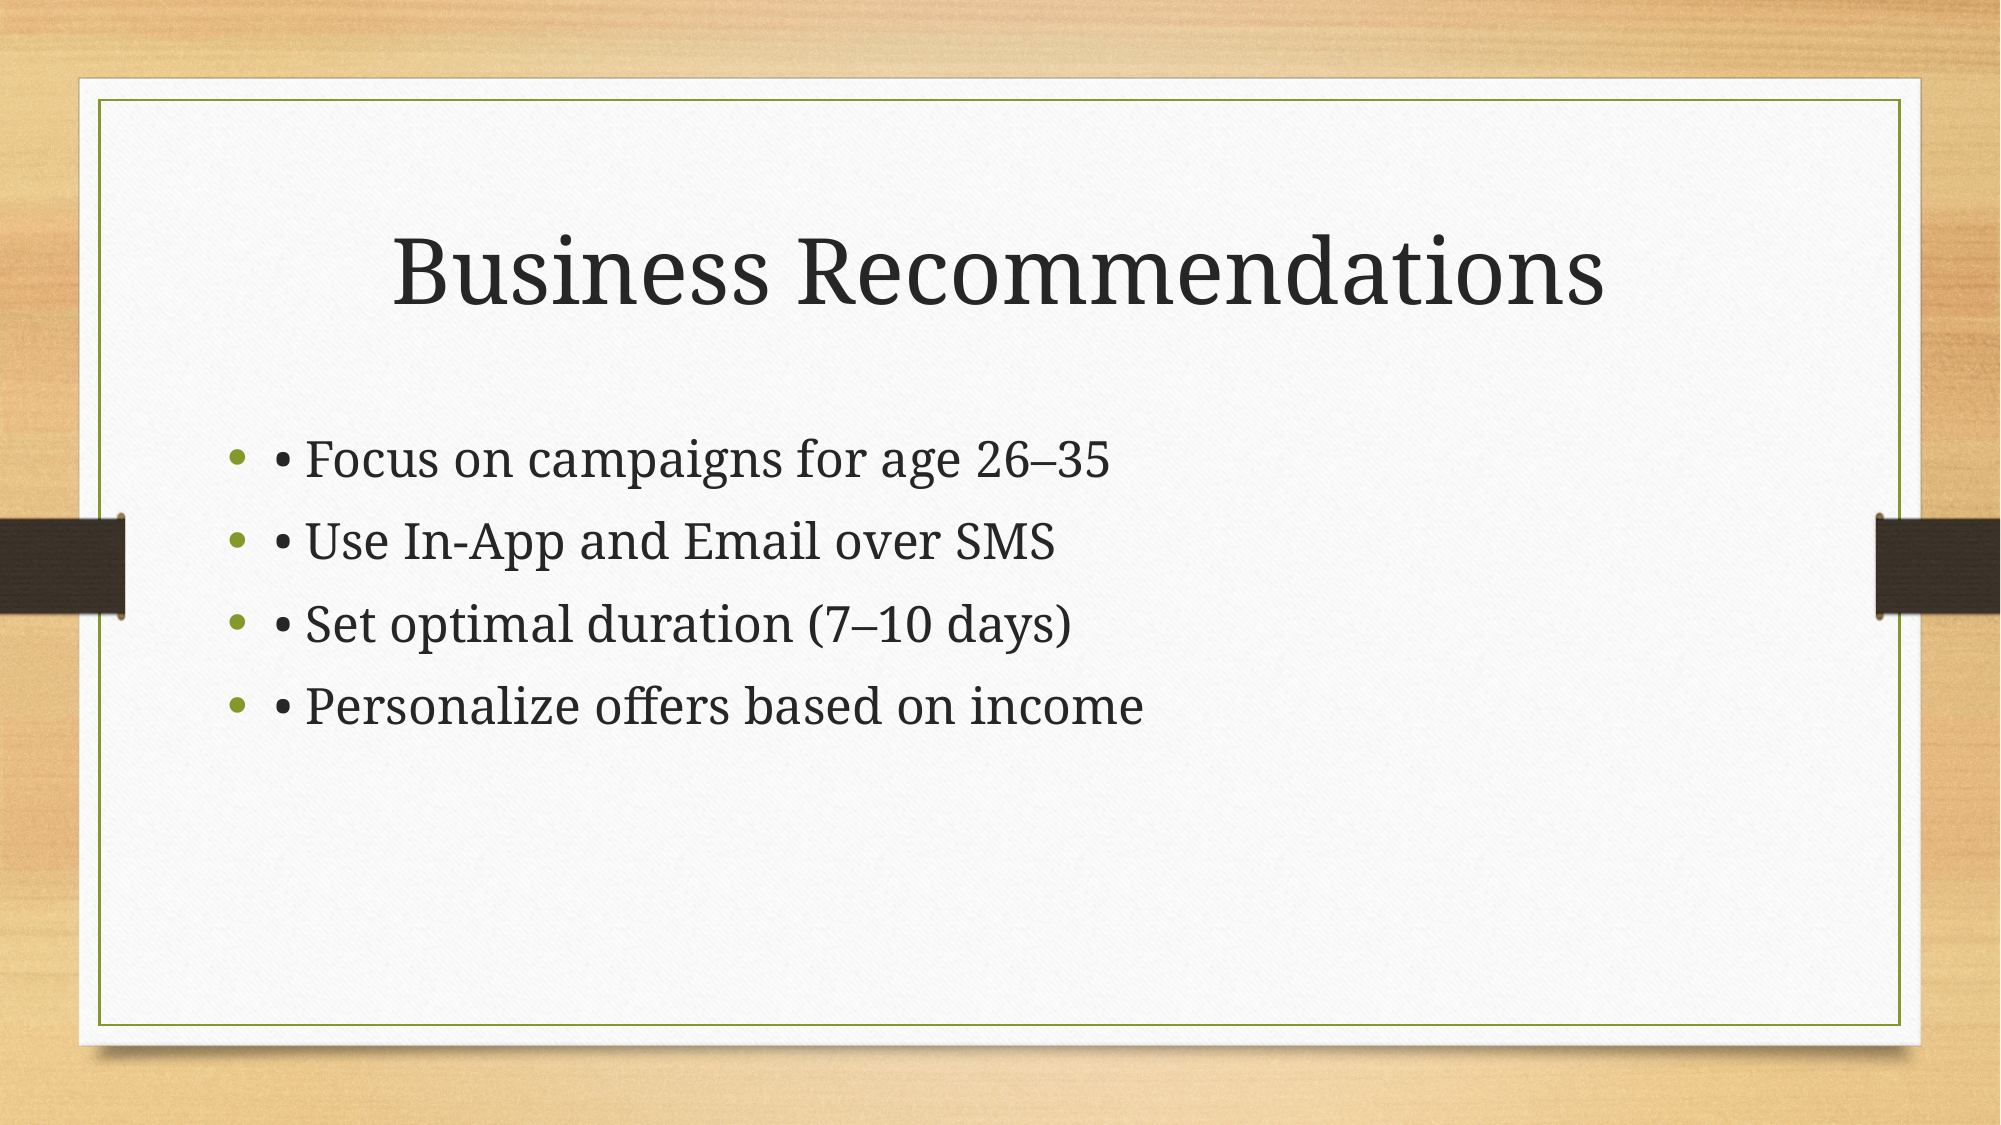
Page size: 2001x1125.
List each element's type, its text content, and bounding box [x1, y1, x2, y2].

picture [0, 0, 2001, 1125]
list • Focus on campaigns for age 26–35 • Use In-App and Email over SMS • Set optimal duration (7–10 days) • Personalize offers based on income [212, 419, 1788, 964]
title Business Recommendations [212, 161, 1788, 375]
